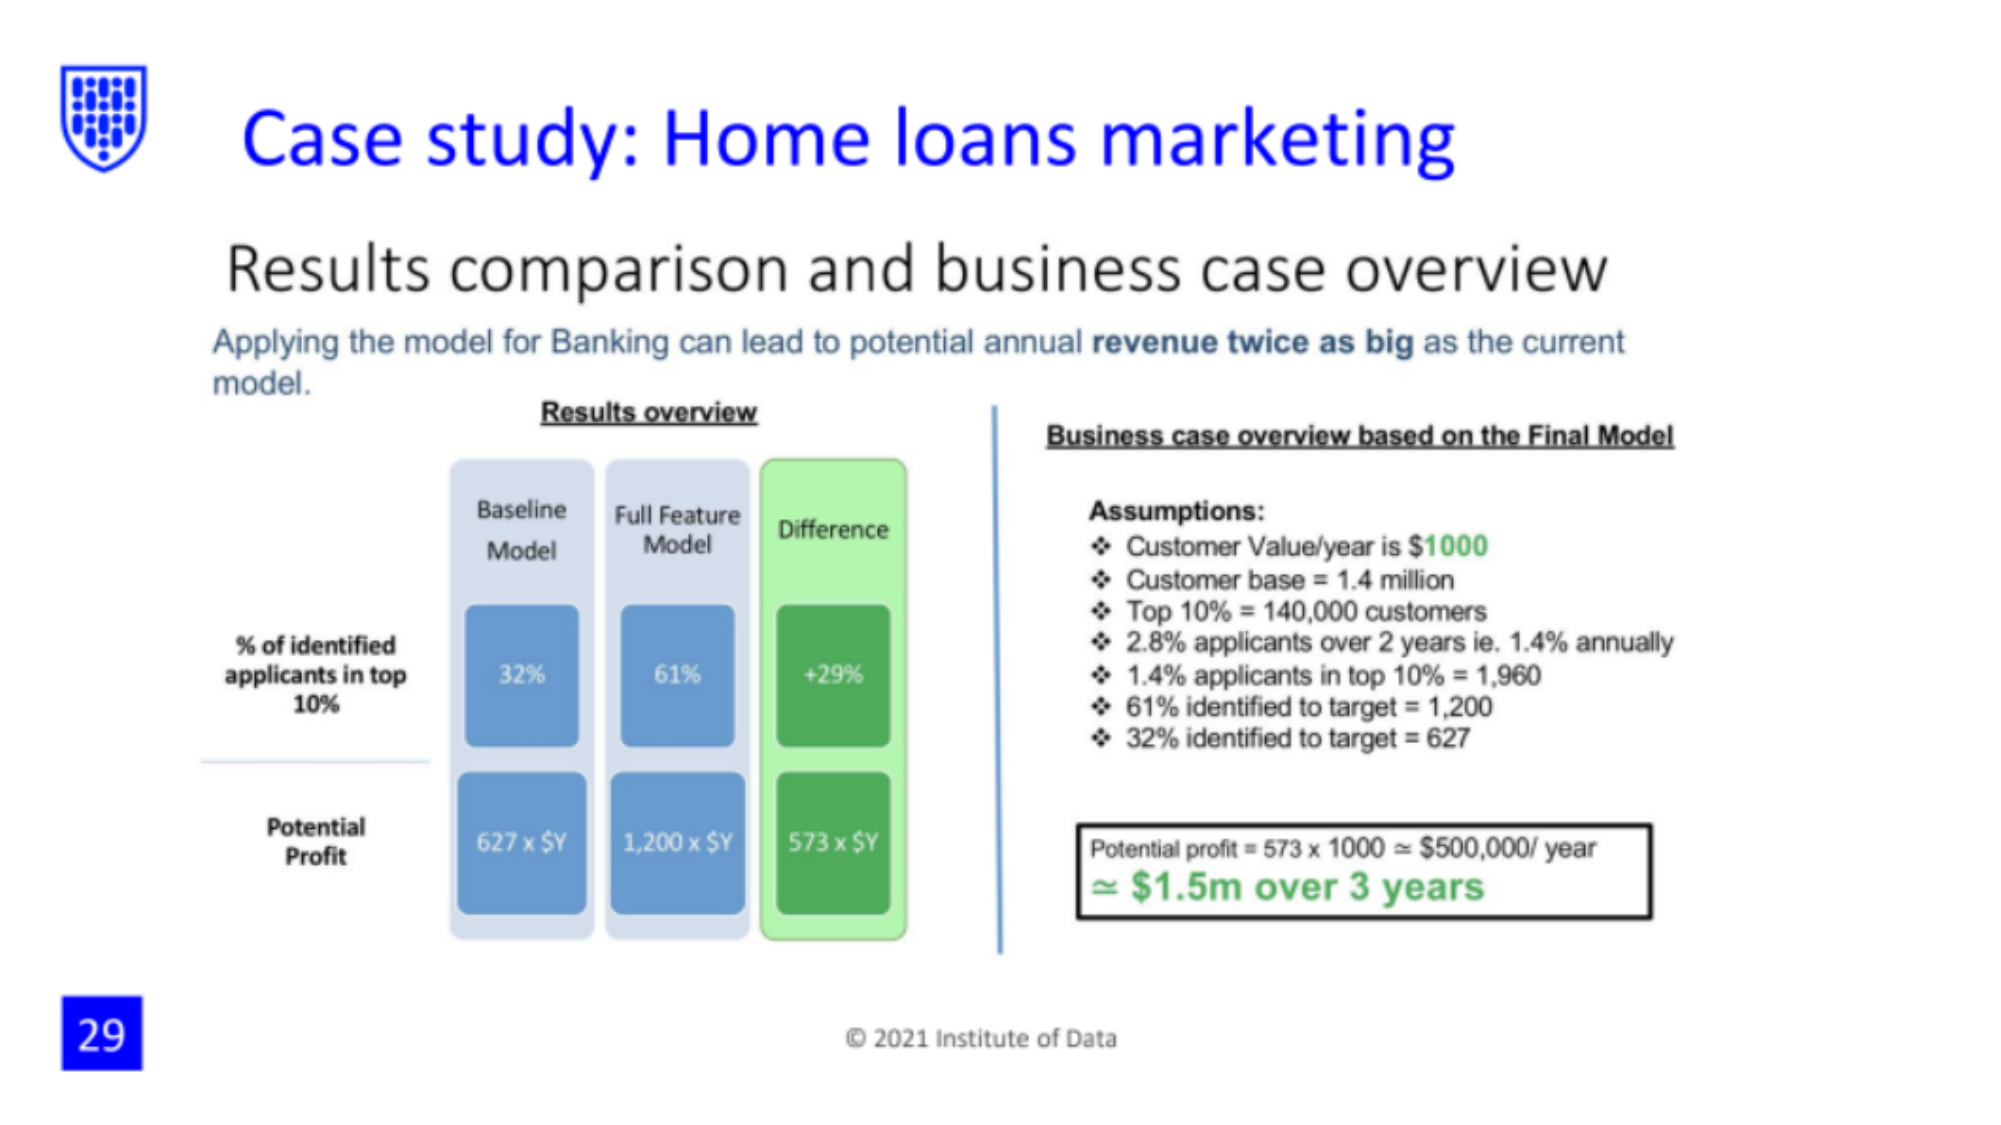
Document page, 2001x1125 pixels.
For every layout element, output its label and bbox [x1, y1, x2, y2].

picture [49, 48, 1722, 1081]
